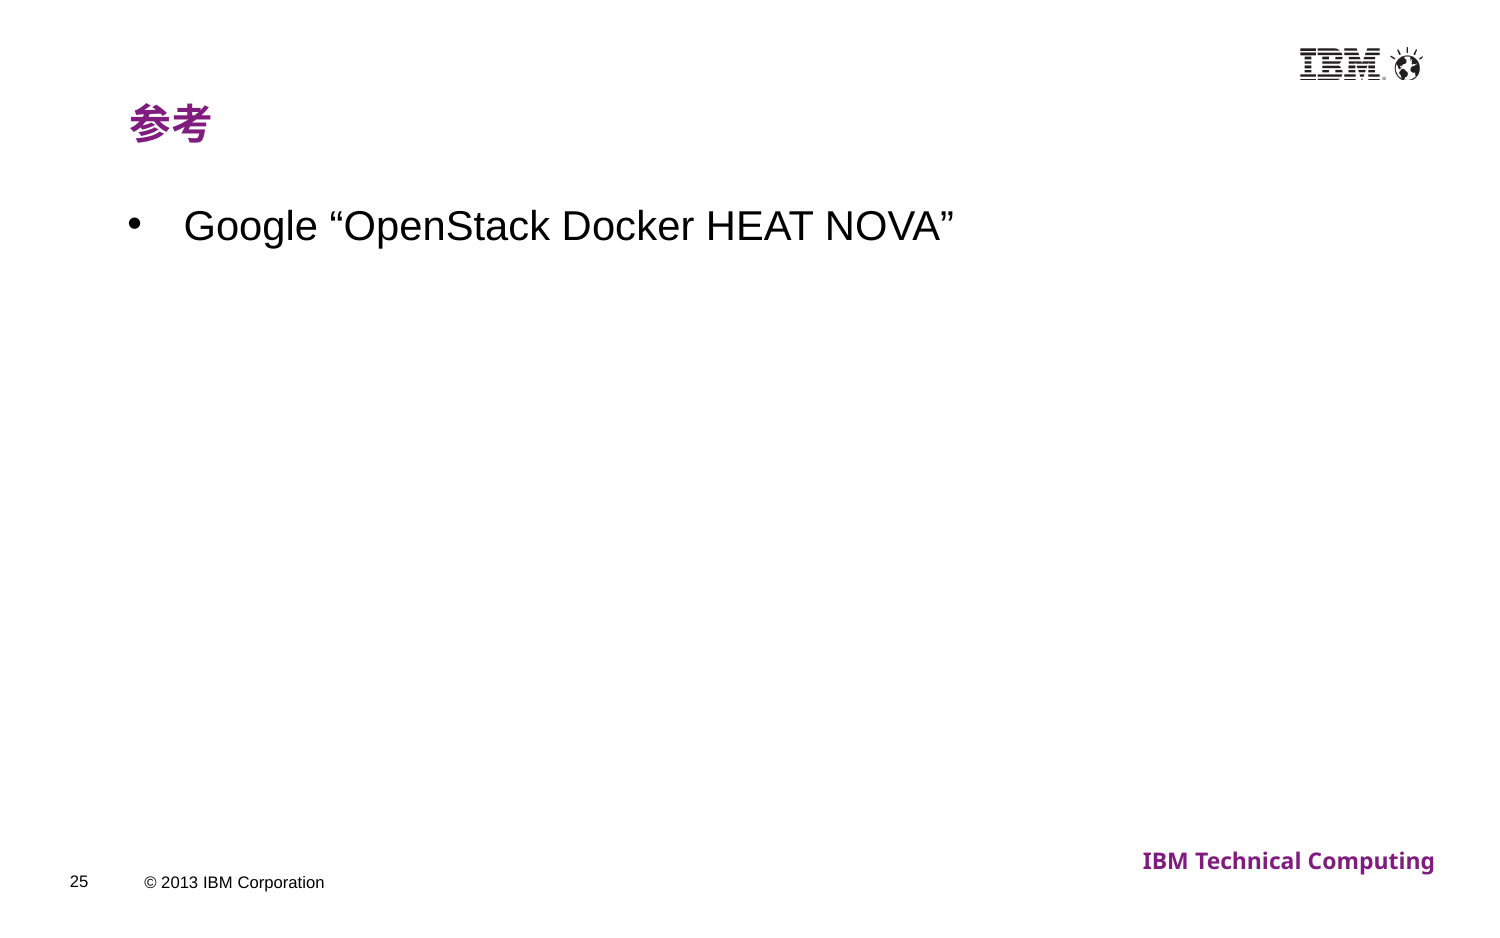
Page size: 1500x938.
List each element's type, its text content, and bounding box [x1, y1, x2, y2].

list Google “OpenStack Docker HEAT NOVA” [112, 181, 1423, 740]
title 参考 [115, 90, 1425, 187]
